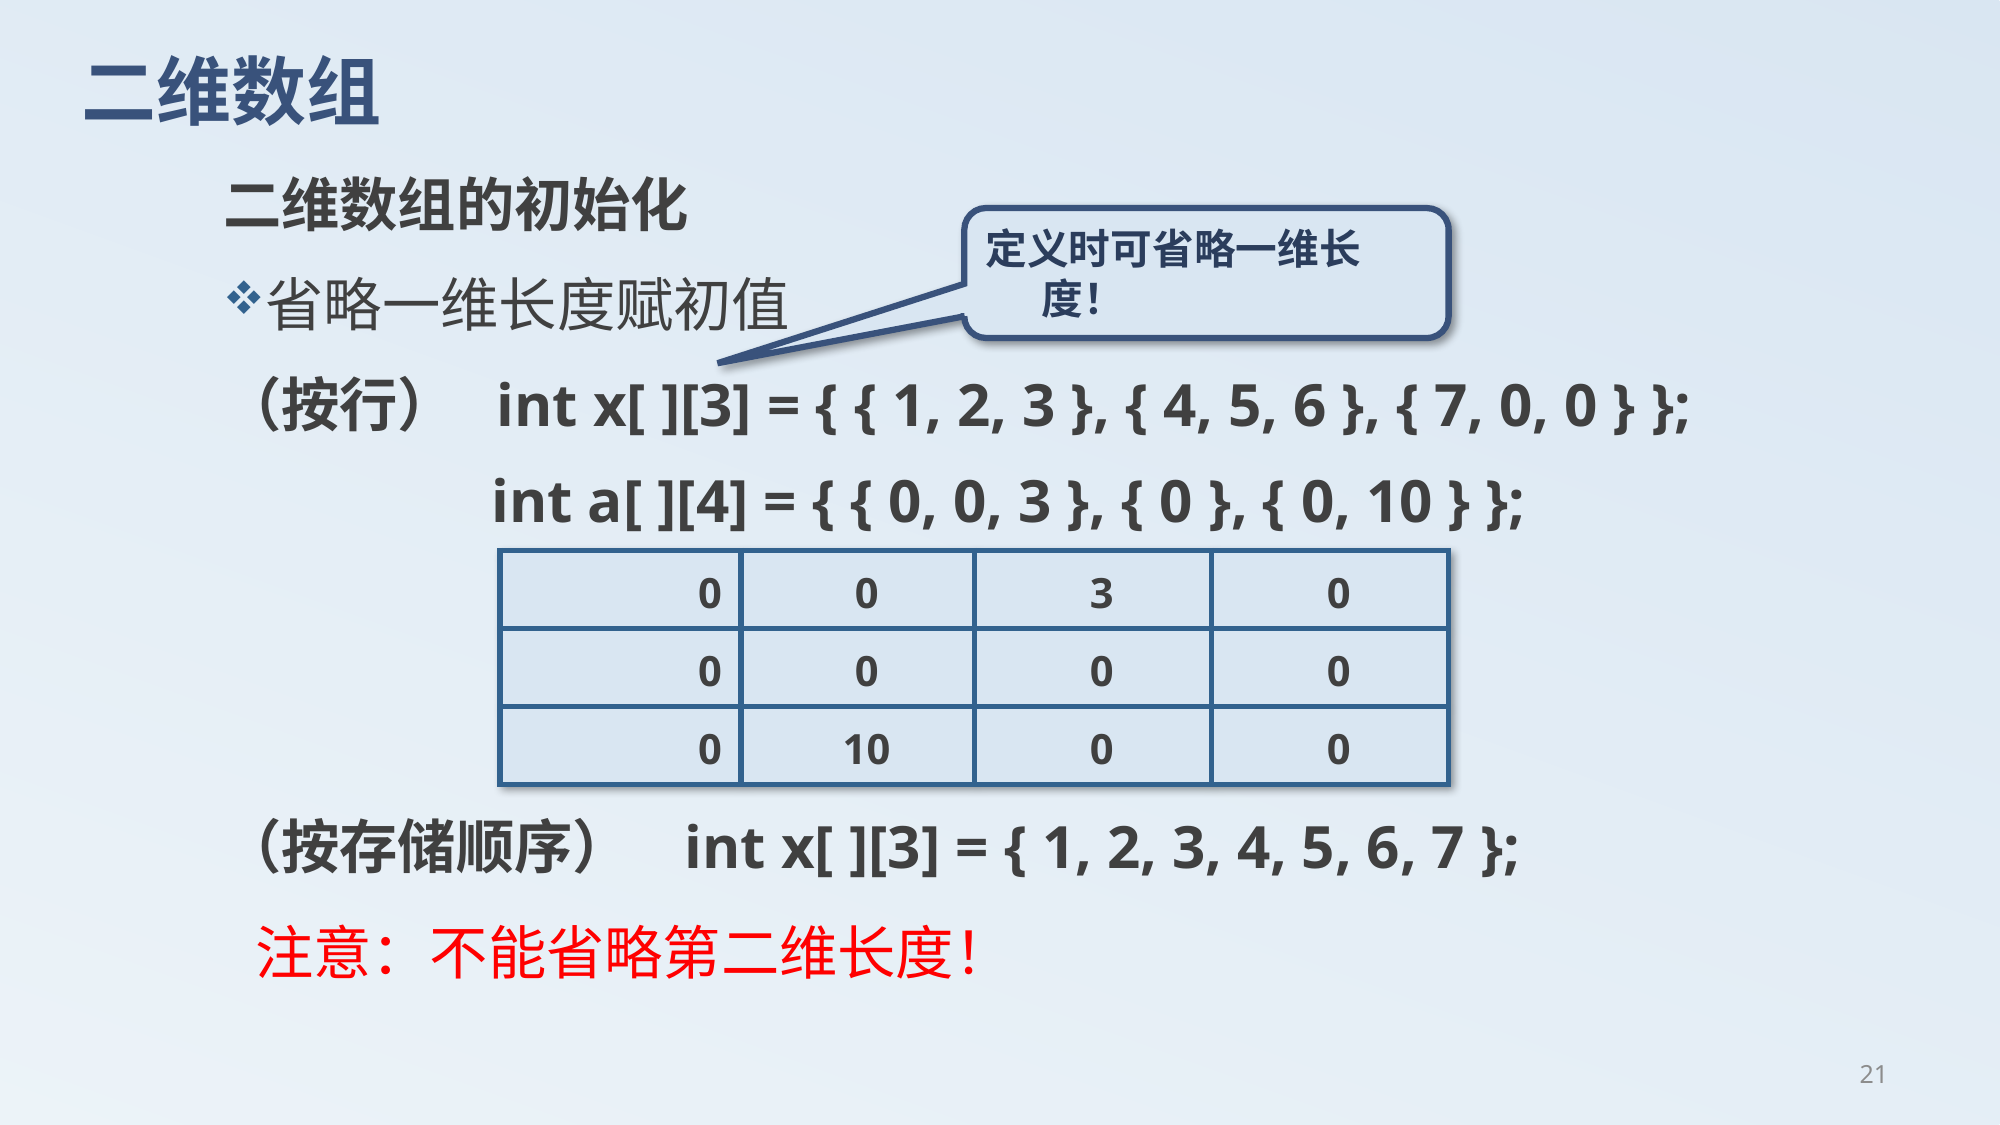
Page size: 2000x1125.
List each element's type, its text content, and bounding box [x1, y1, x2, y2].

table_header 0 [744, 576, 972, 626]
text_box 定义时可省略一维长度！ [717, 206, 1450, 365]
text_box int a[ ][4] = { { 0, 0, 3 }, { 0 }, { 0, 10 } }; [476, 456, 2000, 576]
text_box 注意：不能省略第二维长度！ [240, 916, 1851, 1011]
table_cell 0 [744, 631, 972, 704]
table_header 3 [977, 576, 1209, 626]
table_cell 0 [977, 631, 1209, 704]
text_box （按存储顺序） int x[ ][3] = { 1, 2, 3, 4, 5, 6, 7 }; [208, 810, 1819, 905]
table_cell 0 [977, 709, 1209, 782]
table_cell 0 [1214, 709, 1446, 782]
table_cell 0 [1214, 631, 1446, 704]
text_box 二维数组的初始化 省略一维长度赋初值 （按行） int x[ ][3] = { { 1, 2, 3 }, { 4, 5, 6 }, { 7, 0, 0 } }; [208, 160, 1819, 457]
table_cell 0 [503, 631, 738, 704]
title 二维数组 [66, 54, 1867, 197]
table_cell 10 [744, 709, 972, 782]
table_header 0 [1214, 576, 1446, 626]
table_header 0 [503, 576, 738, 626]
table_cell 0 [503, 709, 738, 782]
